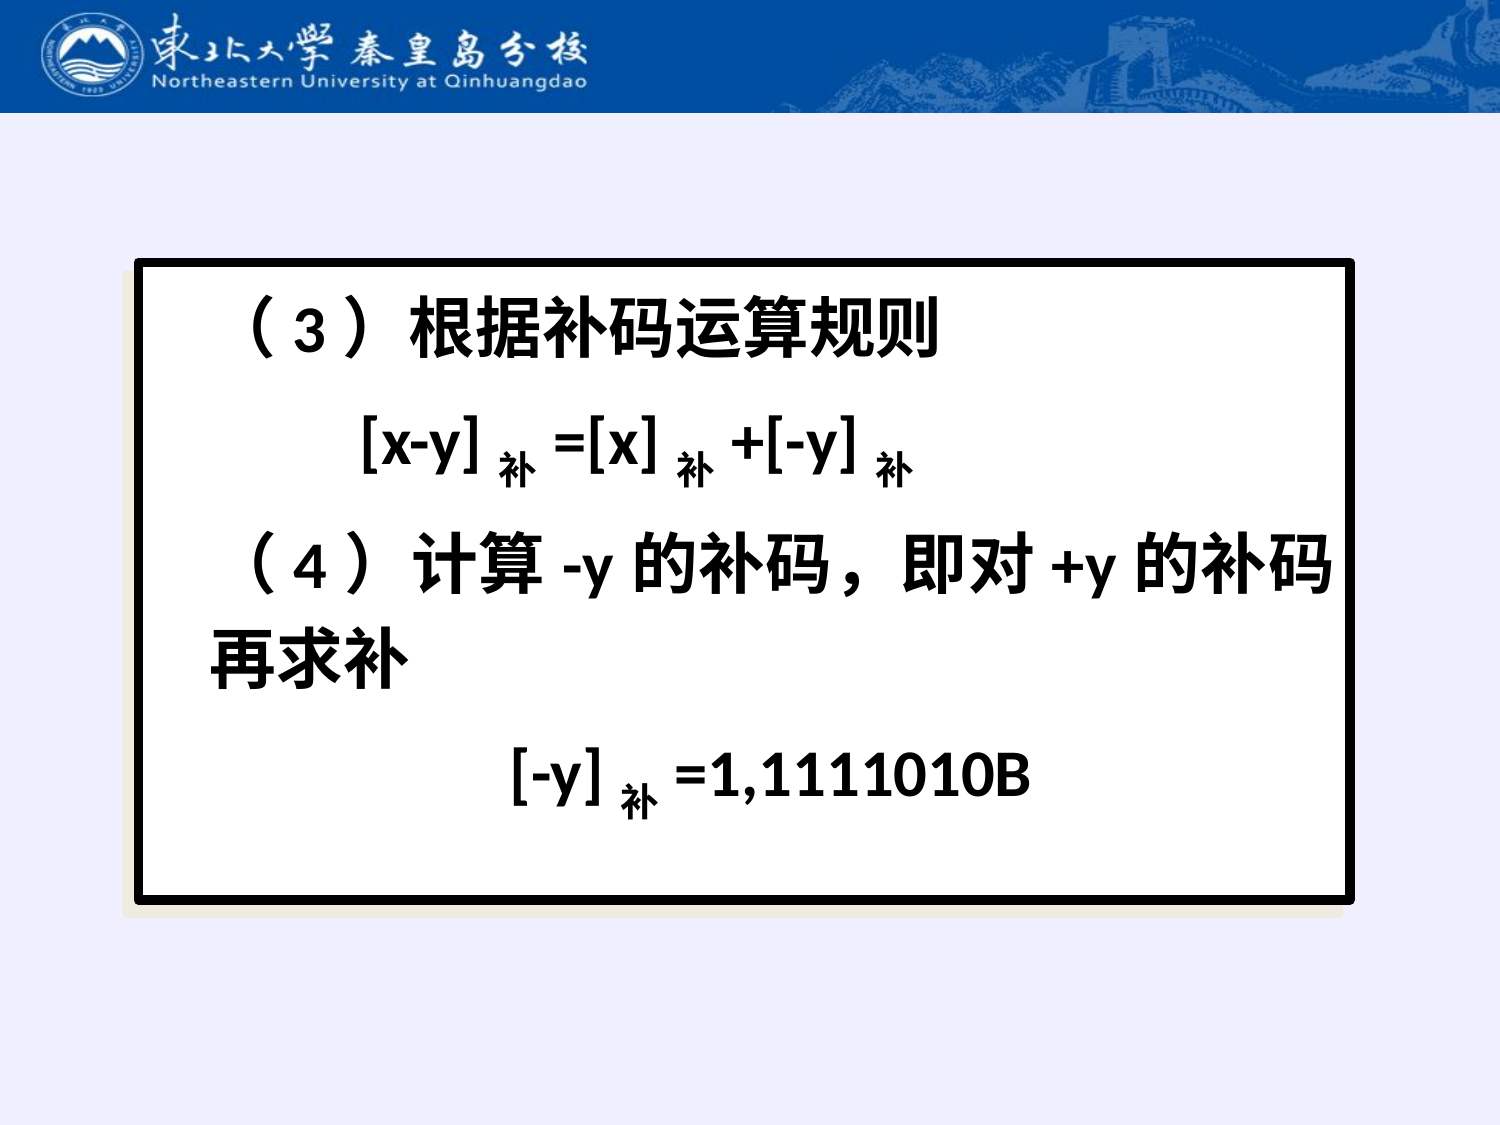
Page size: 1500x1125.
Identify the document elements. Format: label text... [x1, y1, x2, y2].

list （3）根据补码运算规则 [x-y]补=[x]补+[-y]补 （4）计算-y的补码，即对+y的补码再求补 [-y]补=1,1111010B [138, 261, 1351, 901]
picture [0, 0, 1500, 113]
